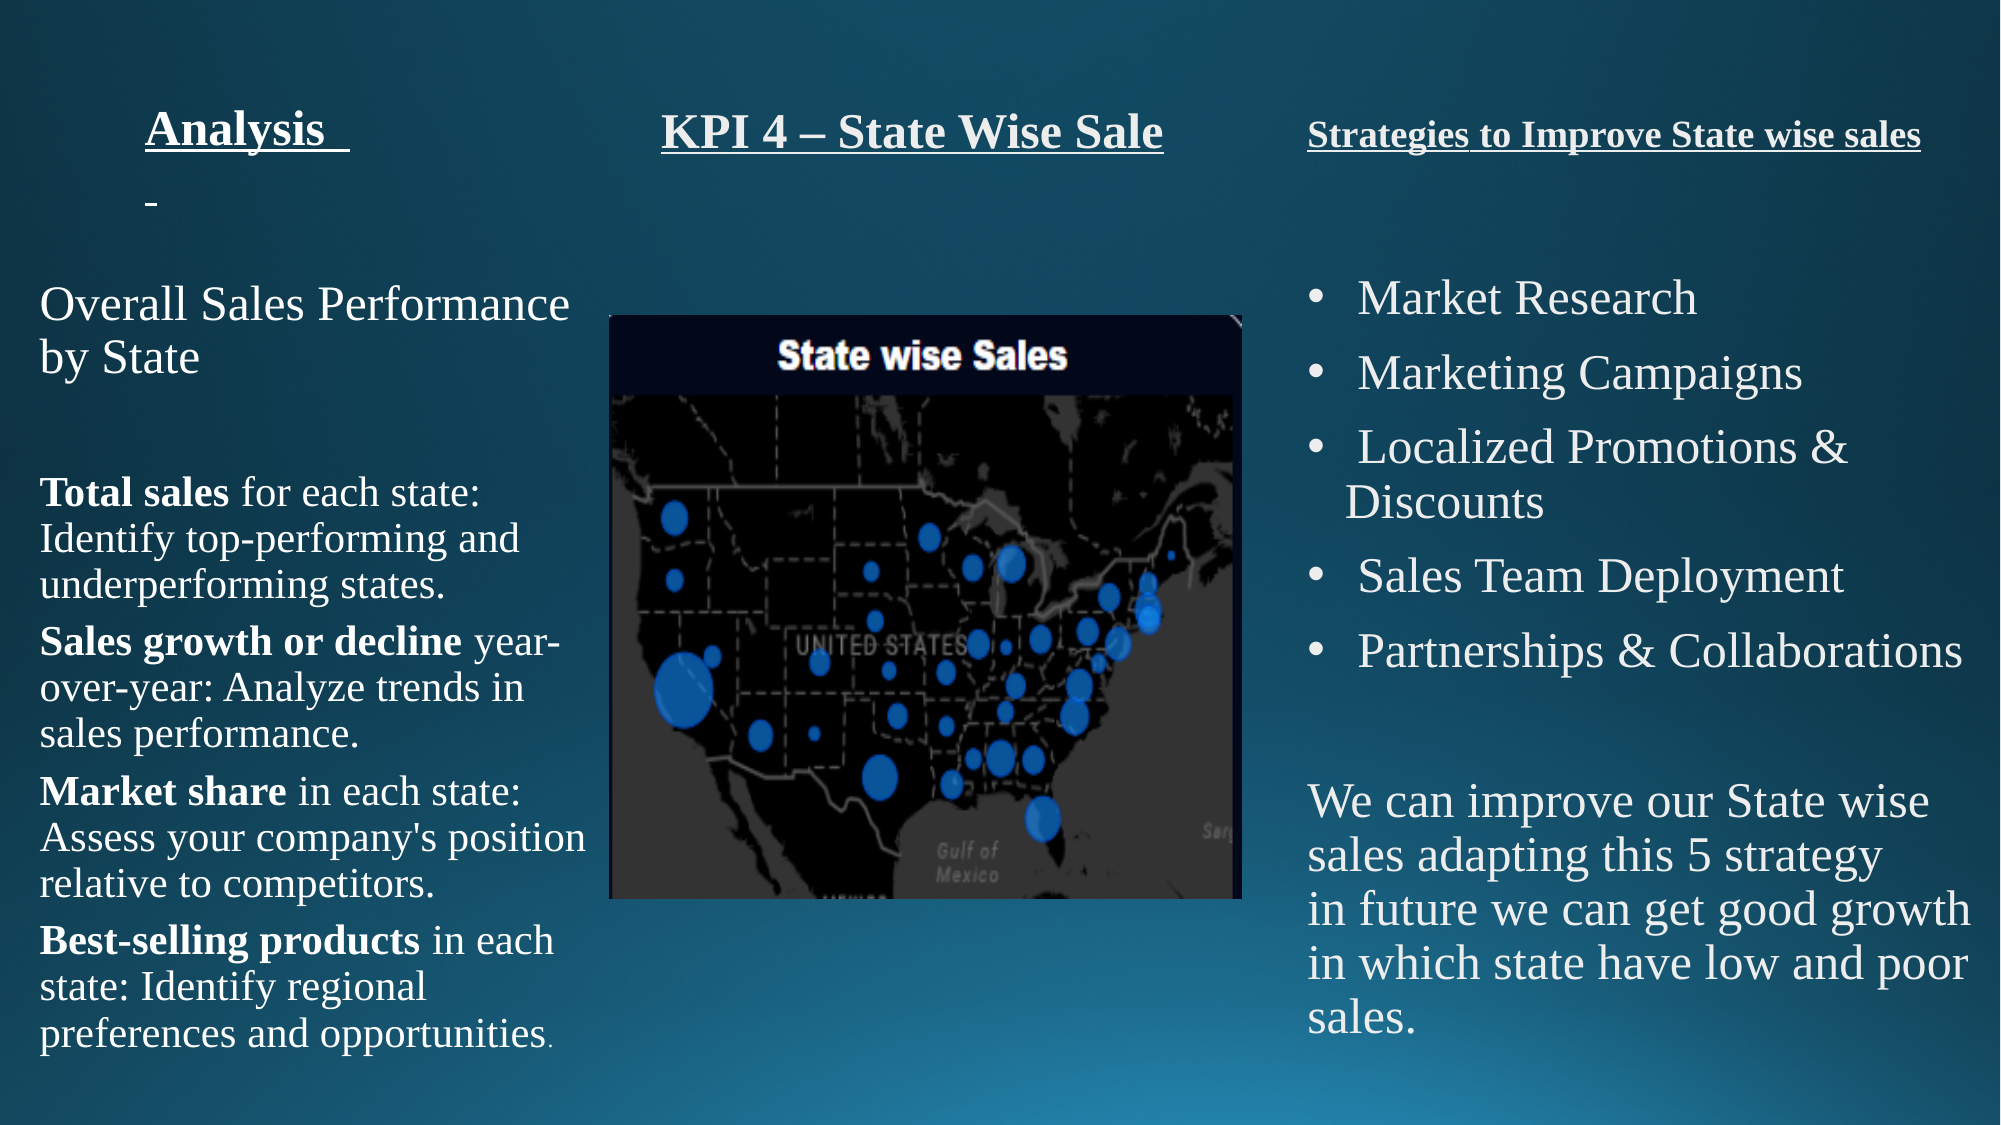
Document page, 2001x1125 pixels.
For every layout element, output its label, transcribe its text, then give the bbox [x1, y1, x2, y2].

text_box Strategies to Improve State wise sales [1292, 88, 1941, 181]
text_box KPI 4 – State Wise Sale [646, 86, 1294, 179]
text_box Market Research Marketing Campaigns Localized Promotions & Discounts Sales Team Deployment Partnerships & Collaborations We can improve our State wise sales adapting this 5 strategy in future we can get good growth in which state have low and poor sales. [1292, 263, 2000, 1070]
title Analysis [129, 110, 394, 203]
picture [0, 0, 2001, 1125]
list Overall Sales Performance by State Total sales for each state: Identify top-performing and underperforming states. Sales growth or decline year-over-year: Analyze trends in sales performance. Market share in each state: Assess your company's position relative to competitors. Best-selling products in each state: Identify regional preferences and opportunities. [24, 226, 610, 1125]
